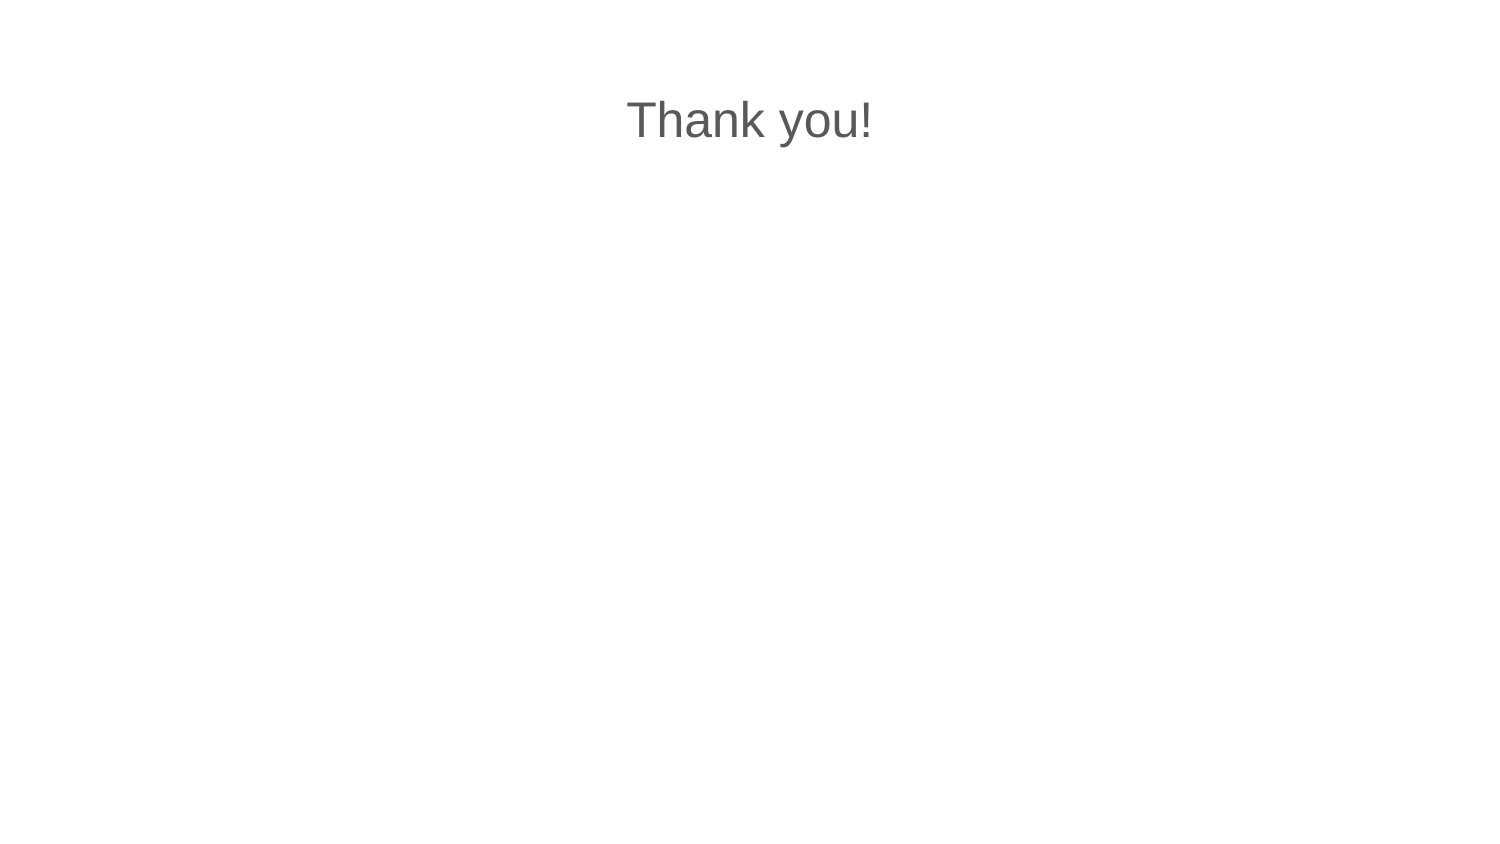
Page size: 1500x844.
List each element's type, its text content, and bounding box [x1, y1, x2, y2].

title Thank you! [51, 72, 1449, 167]
